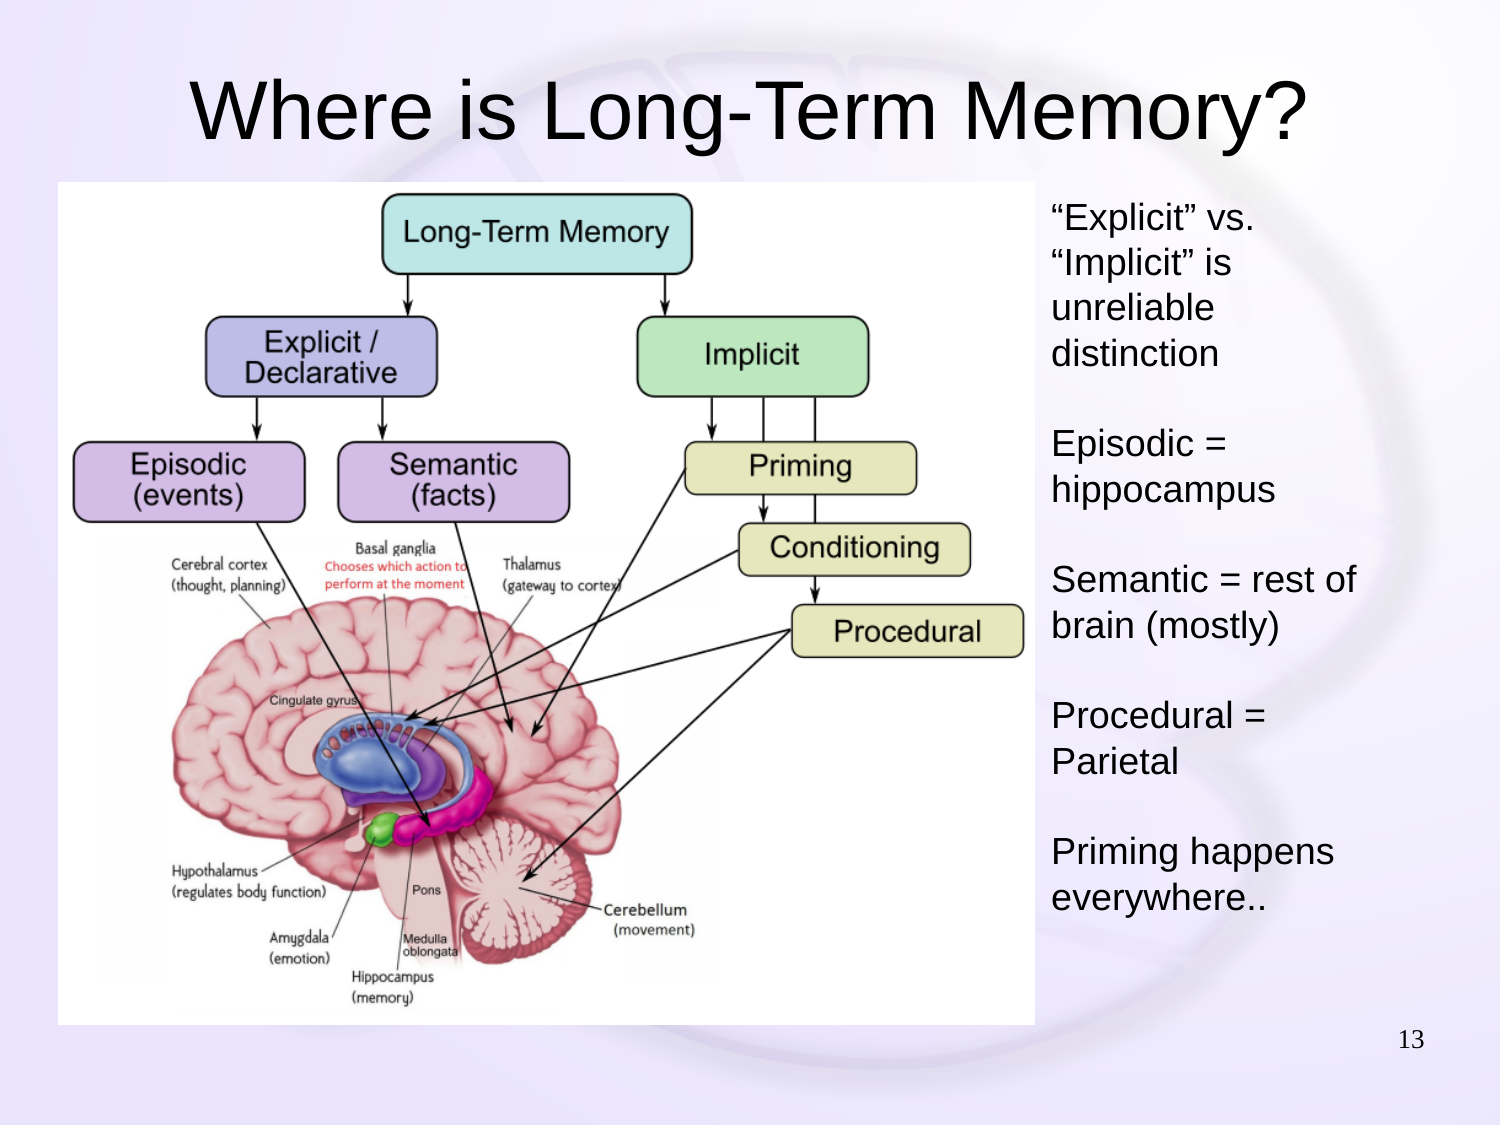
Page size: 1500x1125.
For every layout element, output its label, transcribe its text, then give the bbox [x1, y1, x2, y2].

title Where is Long-Term Memory? [75, 44, 1425, 178]
text_box “Explicit” vs. “Implicit” is unreliable distinction Episodic = hippocampus Semantic = rest of brain (mostly) Procedural = Parietal Priming happens everywhere.. [1038, 185, 1378, 925]
slide_number 13 [1075, 1024, 1425, 1103]
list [58, 181, 1035, 1026]
picture [0, 0, 1500, 1125]
